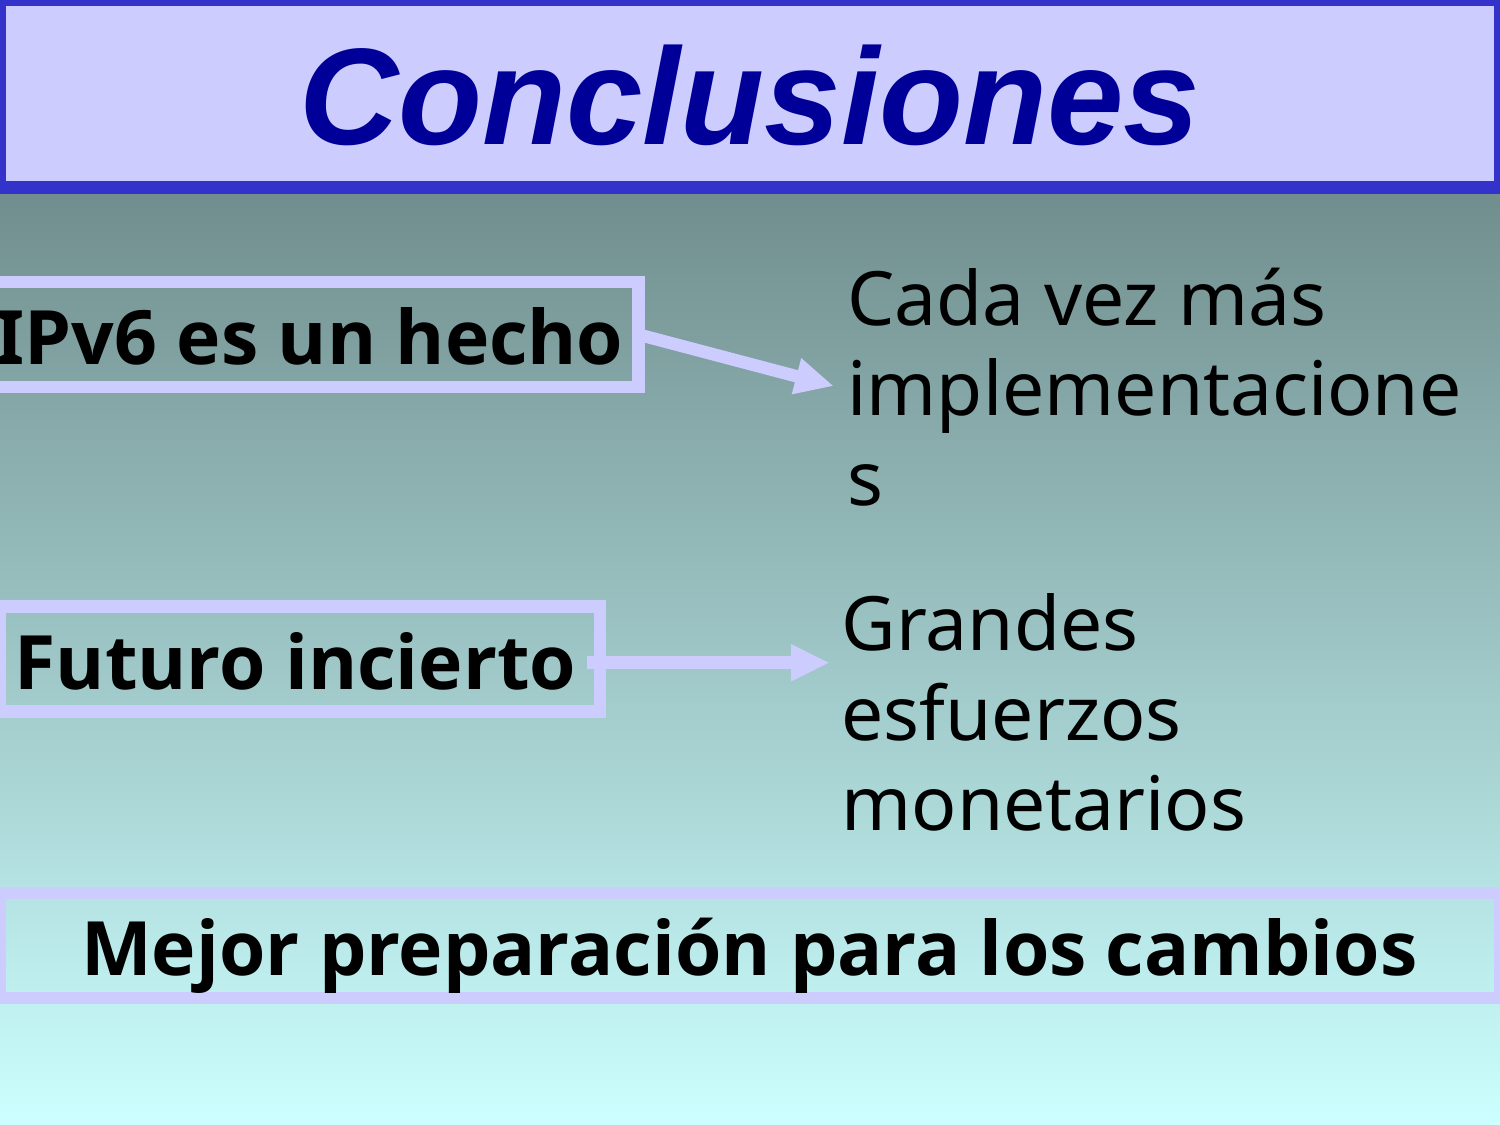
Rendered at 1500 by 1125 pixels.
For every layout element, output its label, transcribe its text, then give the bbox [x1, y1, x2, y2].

text_box Grandes esfuerzos monetarios [826, 567, 1500, 853]
text_box Cada vez más implementaciones [832, 243, 1500, 529]
title Conclusiones [0, 0, 1500, 188]
text_box IPv6 es un hecho [0, 282, 639, 387]
text_box Futuro incierto [0, 606, 600, 712]
text_box Mejor preparación para los cambios [0, 893, 1500, 998]
